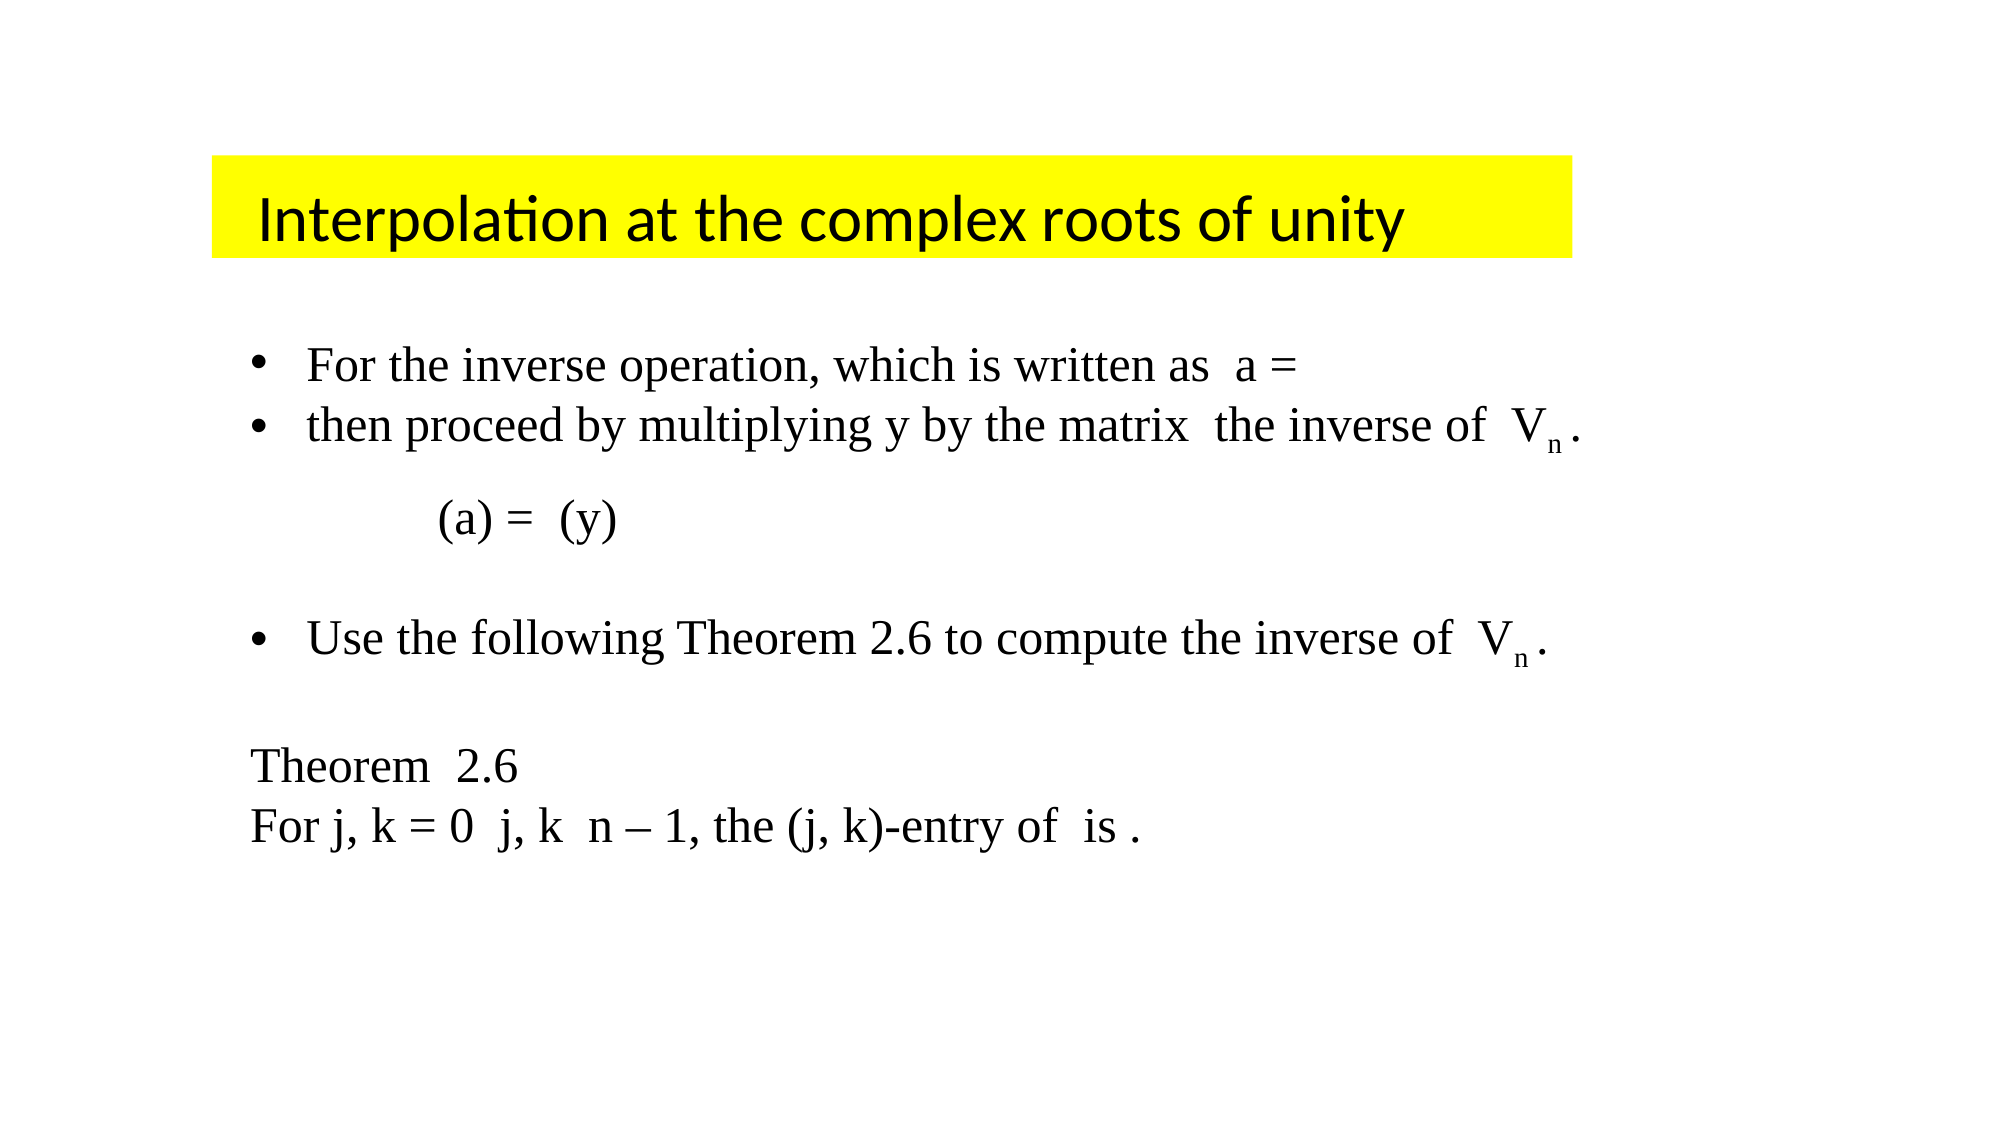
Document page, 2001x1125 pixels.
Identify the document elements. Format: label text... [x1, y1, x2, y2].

text_box [1422, 155, 1573, 258]
text_box [211, 155, 242, 258]
text_box Interpolation at the complex roots of unity [242, 155, 1422, 262]
